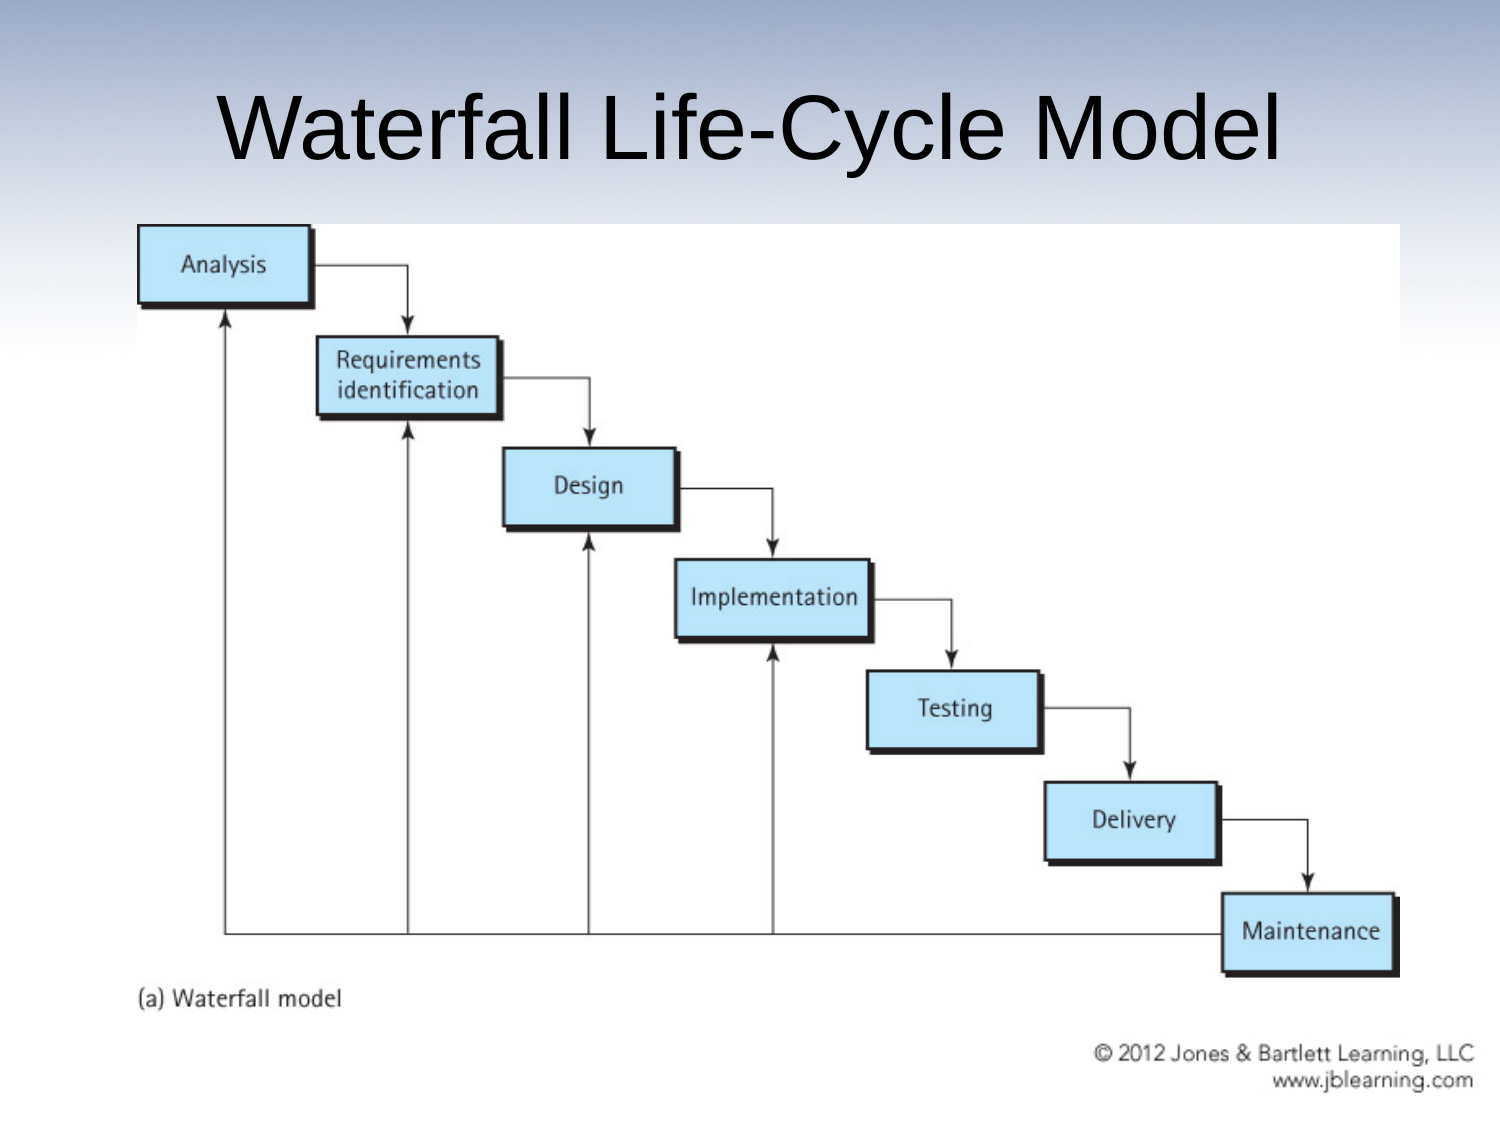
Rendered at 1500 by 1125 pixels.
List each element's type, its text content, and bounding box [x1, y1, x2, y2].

title Waterfall Life-Cycle Model [75, 45, 1425, 200]
picture [0, 0, 1500, 1125]
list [137, 224, 1401, 1013]
